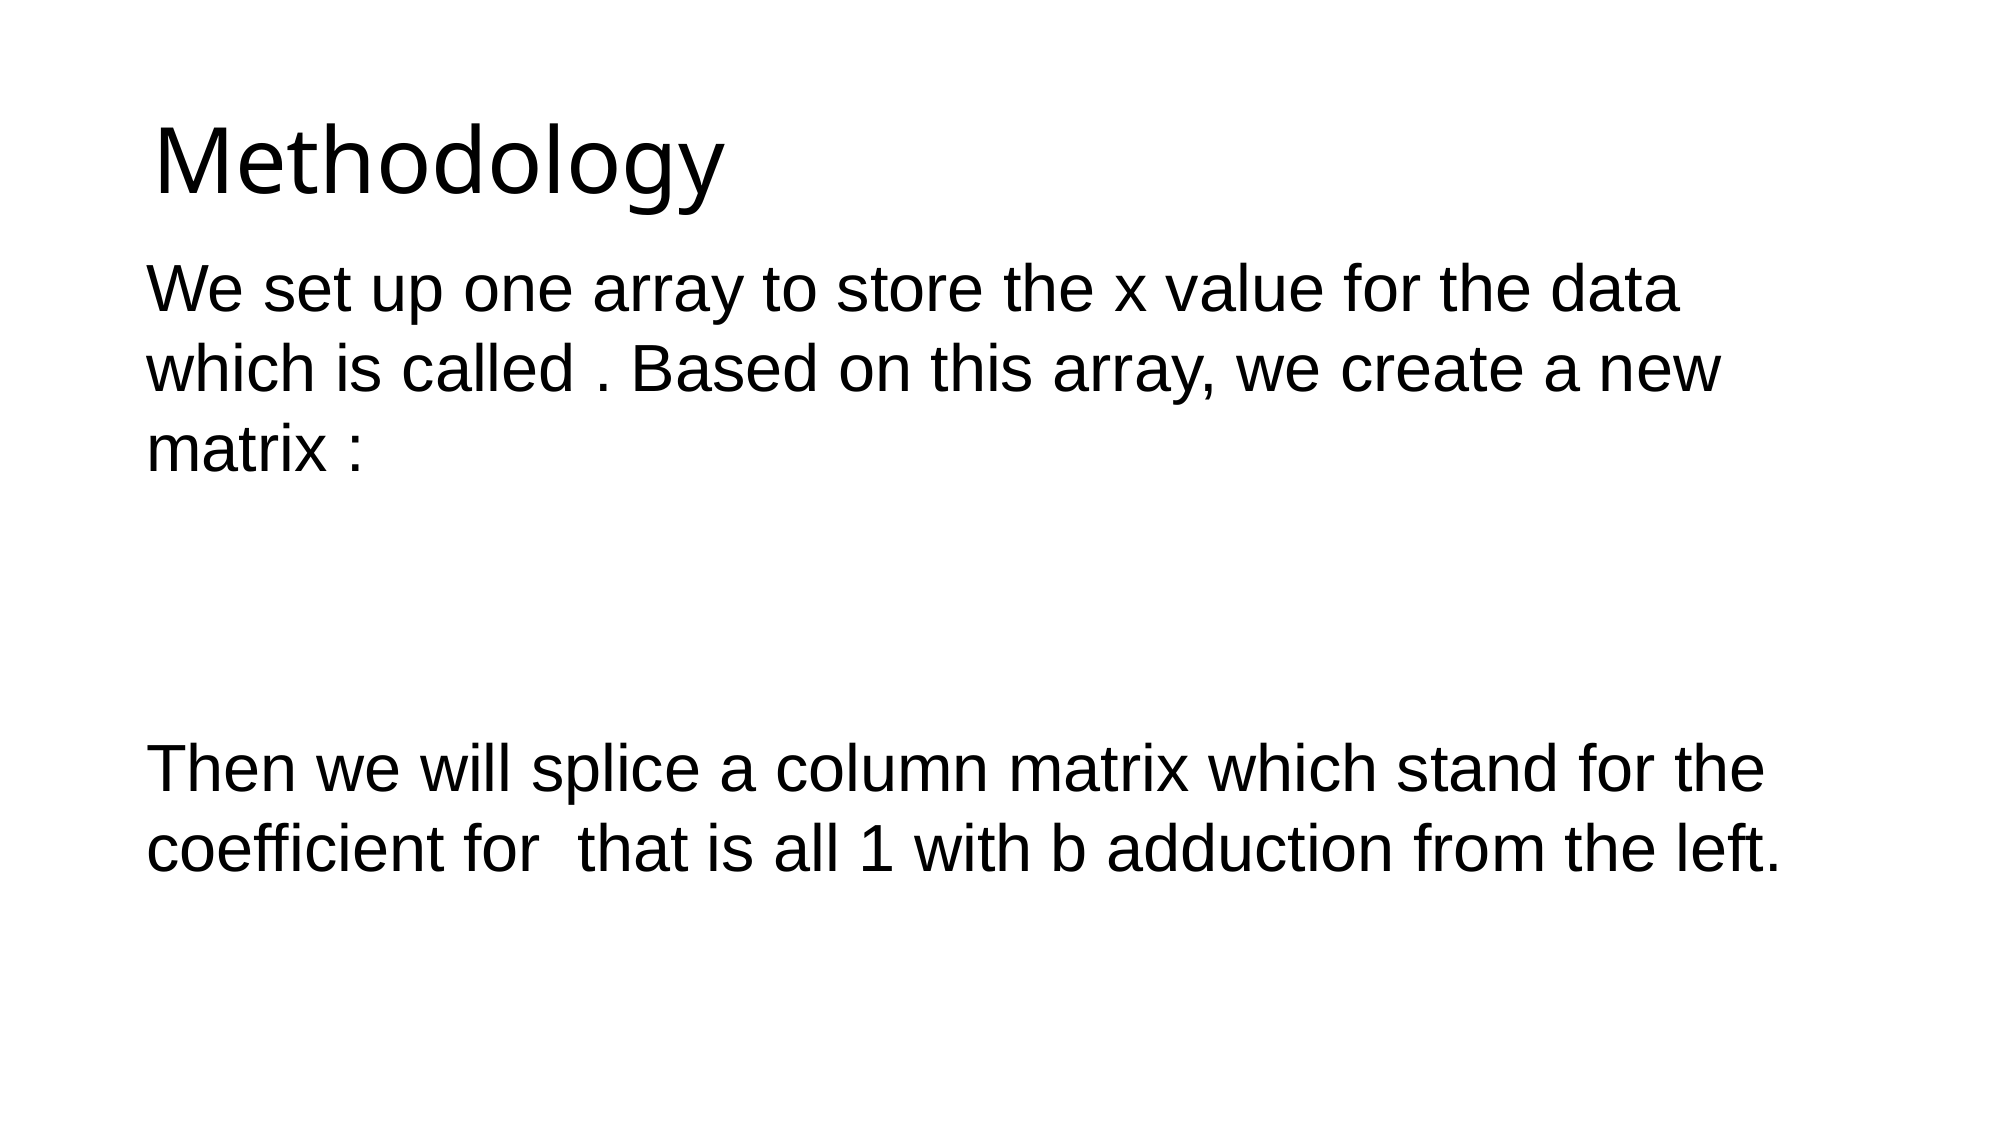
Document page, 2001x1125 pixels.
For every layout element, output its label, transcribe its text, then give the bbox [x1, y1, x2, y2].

title Methodology [150, 99, 975, 290]
